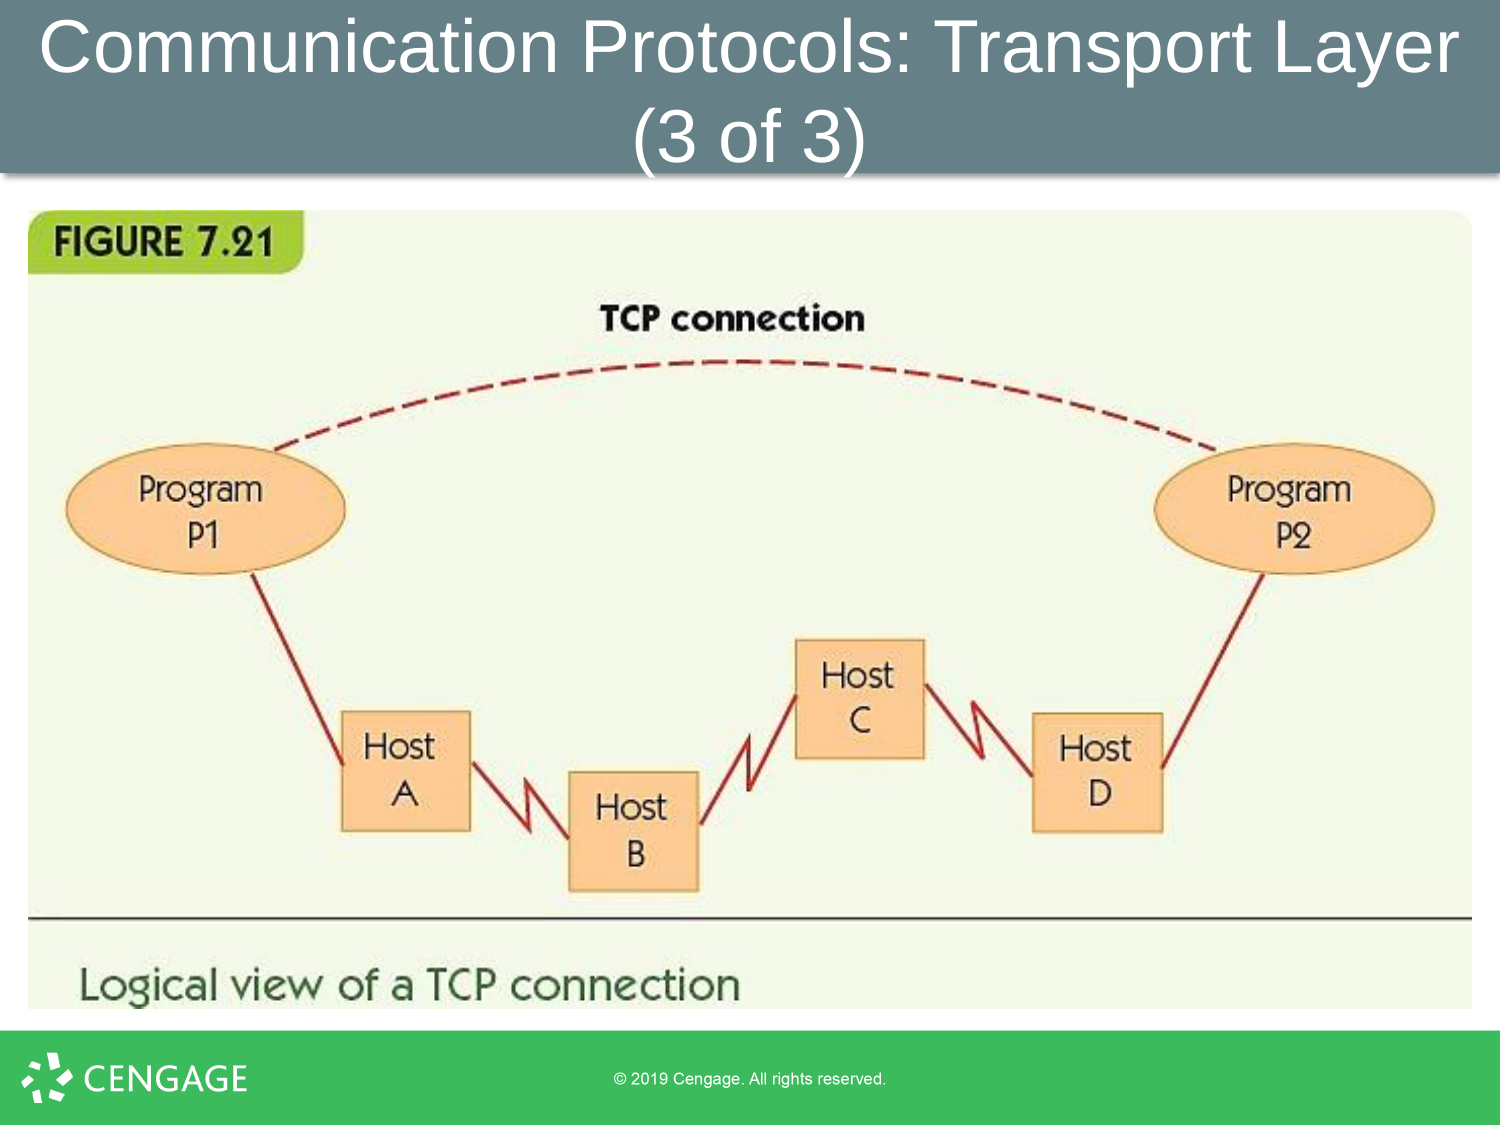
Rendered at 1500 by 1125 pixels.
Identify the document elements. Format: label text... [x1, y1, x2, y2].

title Communication Protocols: Transport Layer (3 of 3) [0, 0, 1500, 174]
picture [0, 174, 1500, 1125]
